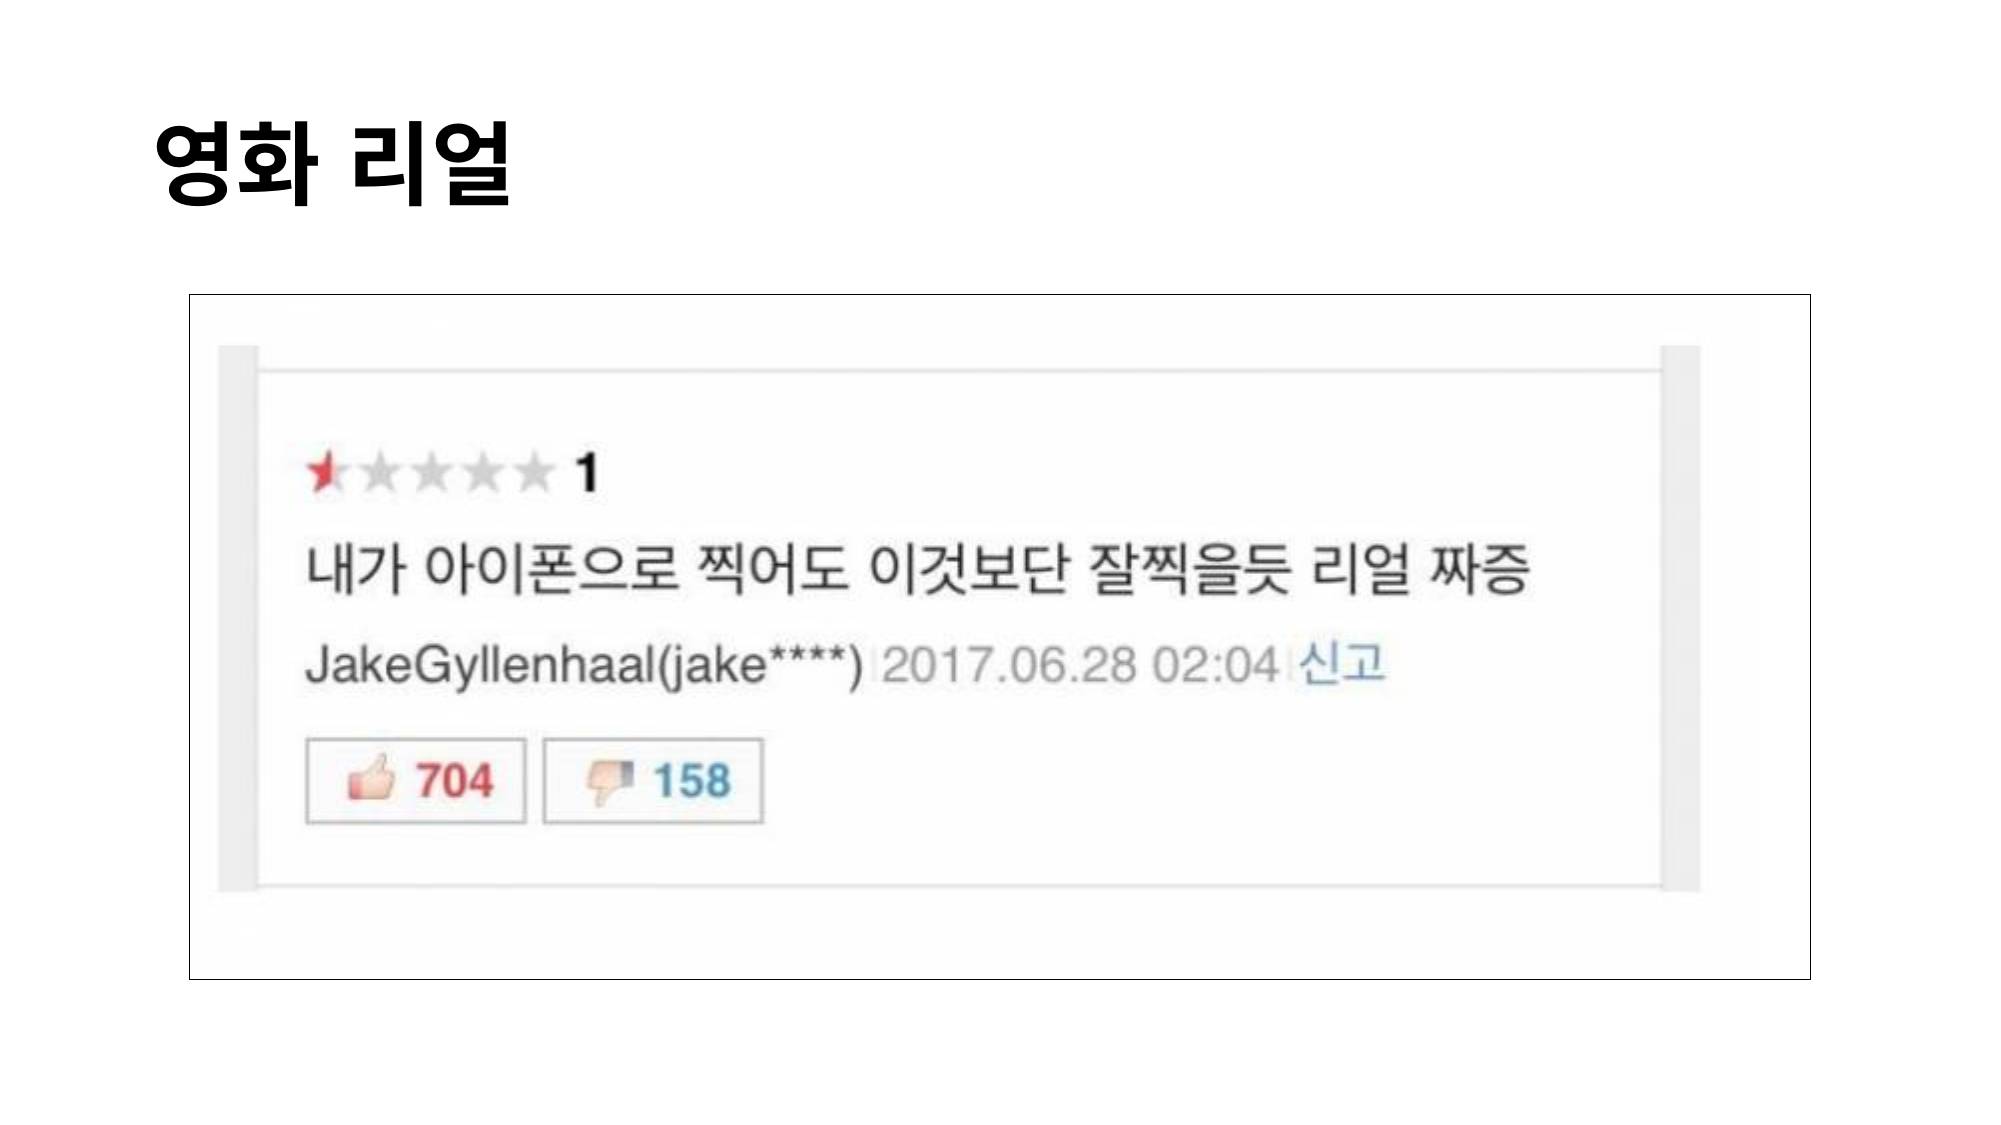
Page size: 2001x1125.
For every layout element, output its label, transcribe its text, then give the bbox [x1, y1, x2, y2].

picture [189, 294, 1811, 980]
title 영화 리얼 [137, 59, 1863, 278]
